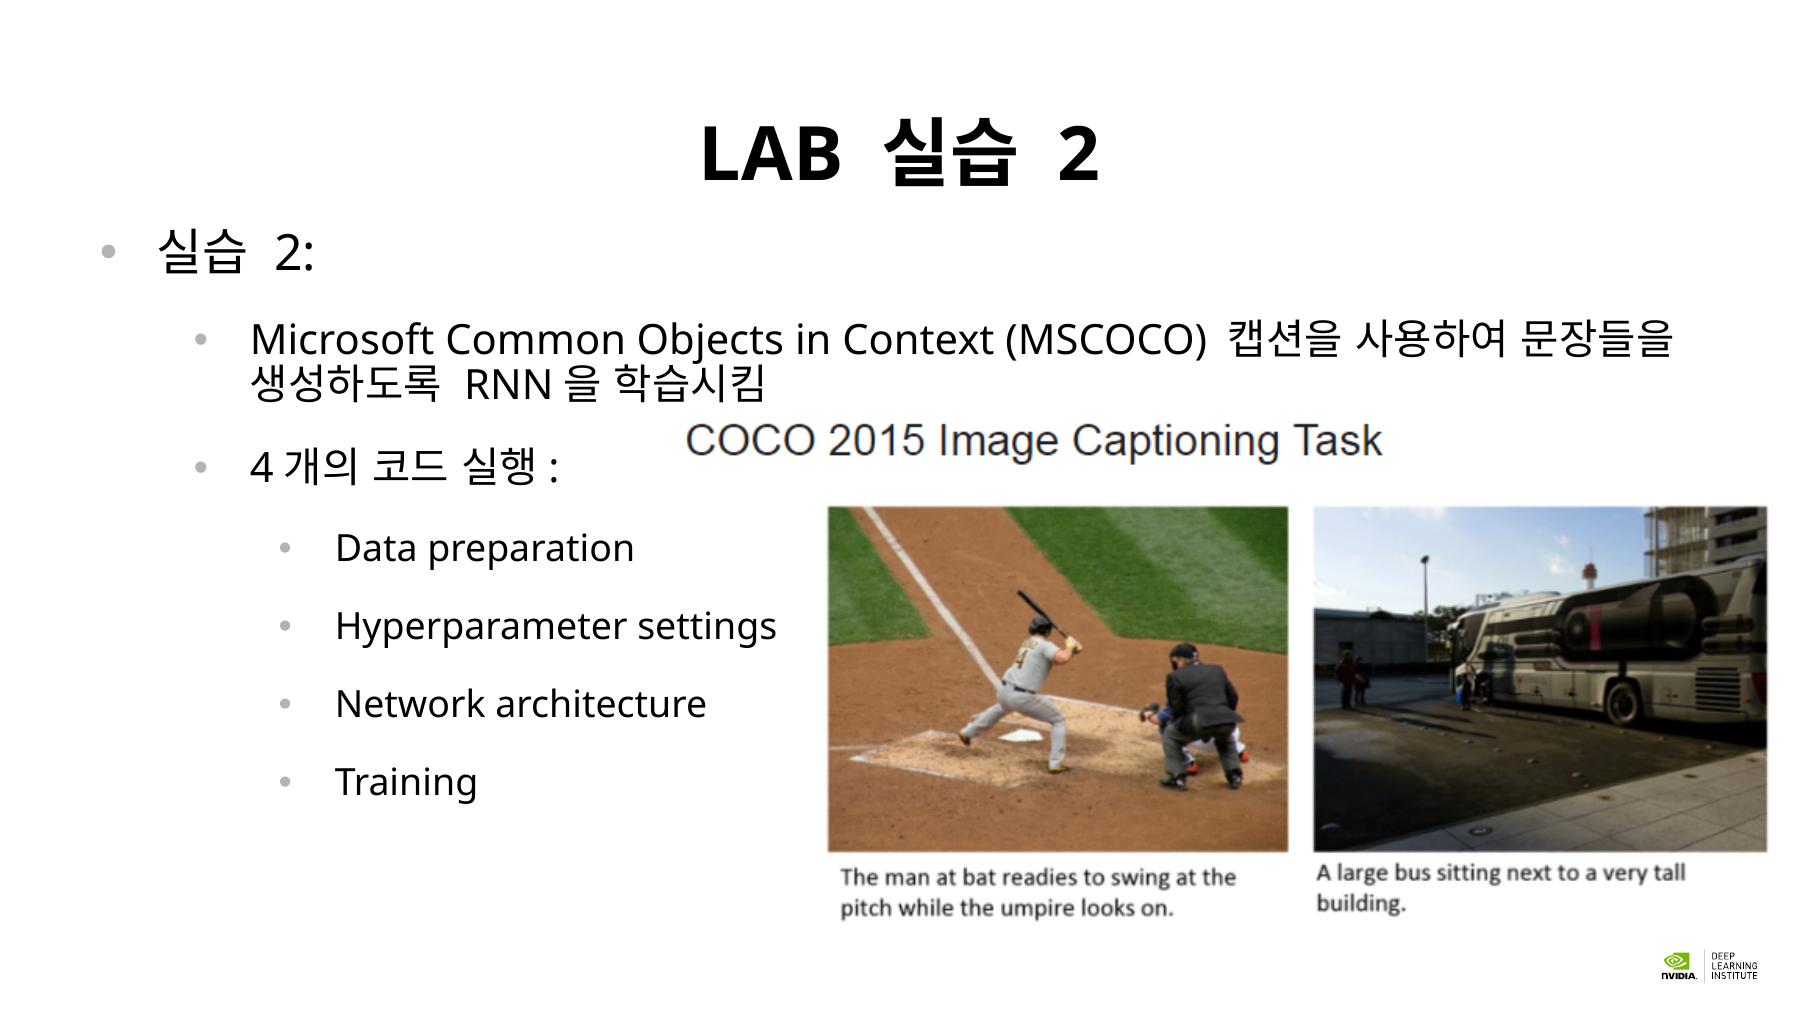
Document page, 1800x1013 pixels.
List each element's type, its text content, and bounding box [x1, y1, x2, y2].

picture [674, 418, 1800, 943]
title LAB 실습 2 [81, 106, 1719, 205]
list 실습 2: Microsoft Common Objects in Context (MSCOCO) 캡션을 사용하여 문장들을 생성하도록 RNN을 학습시킴 4개의 코드 실행: Data preparation Hyperparameter settings Network architecture Training [84, 219, 1718, 970]
